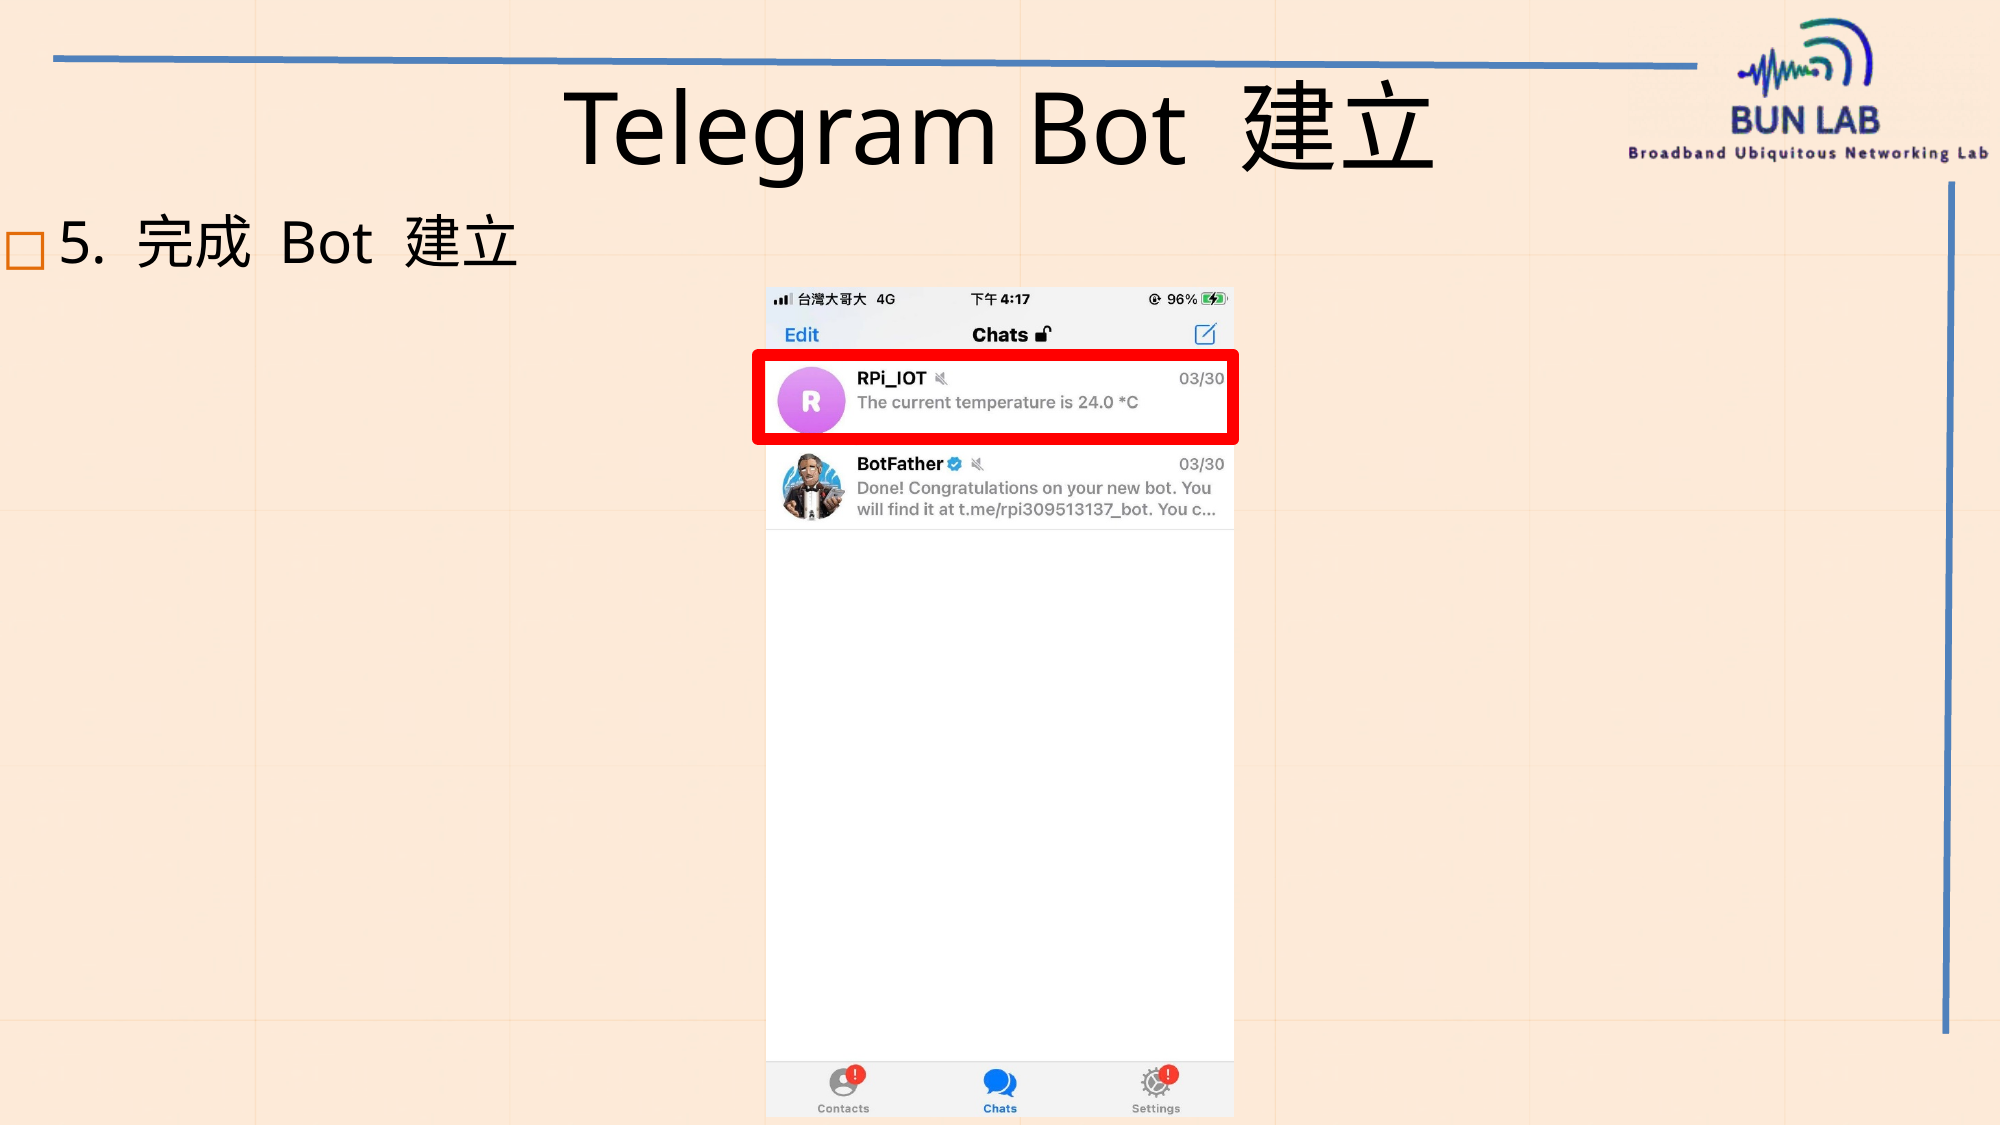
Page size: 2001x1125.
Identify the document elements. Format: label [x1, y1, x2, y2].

picture [766, 287, 1234, 1117]
text_box [0, 0, 2000, 1125]
